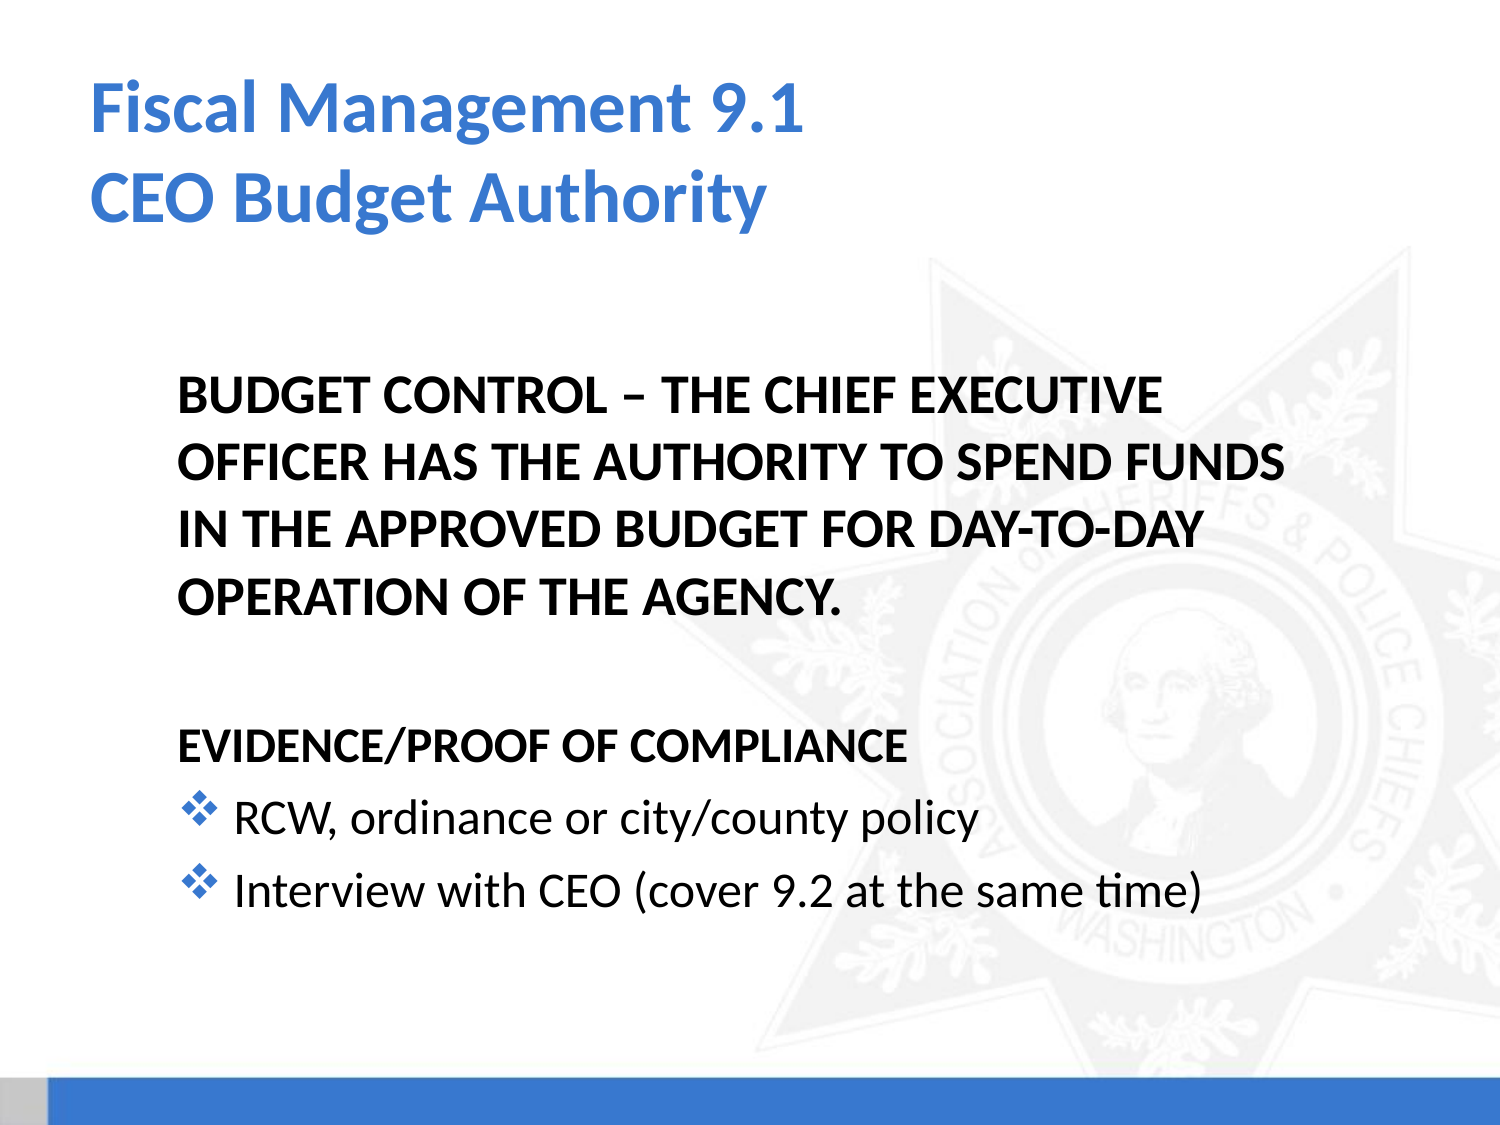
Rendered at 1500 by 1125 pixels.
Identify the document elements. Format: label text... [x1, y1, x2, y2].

text_box Evidence/Proof of Compliance RCW, ordinance or city/county policy Interview with CEO (cover 9.2 at the same time) [162, 674, 1238, 925]
subtitle Budget Control – The Chief Executive Officer has the authority to spend funds in the approved budget for day-to-day operation of the agency. [162, 350, 1338, 638]
picture [0, 0, 1500, 1125]
title Fiscal Management 9.1 CEO Budget Authority [75, 50, 1425, 275]
